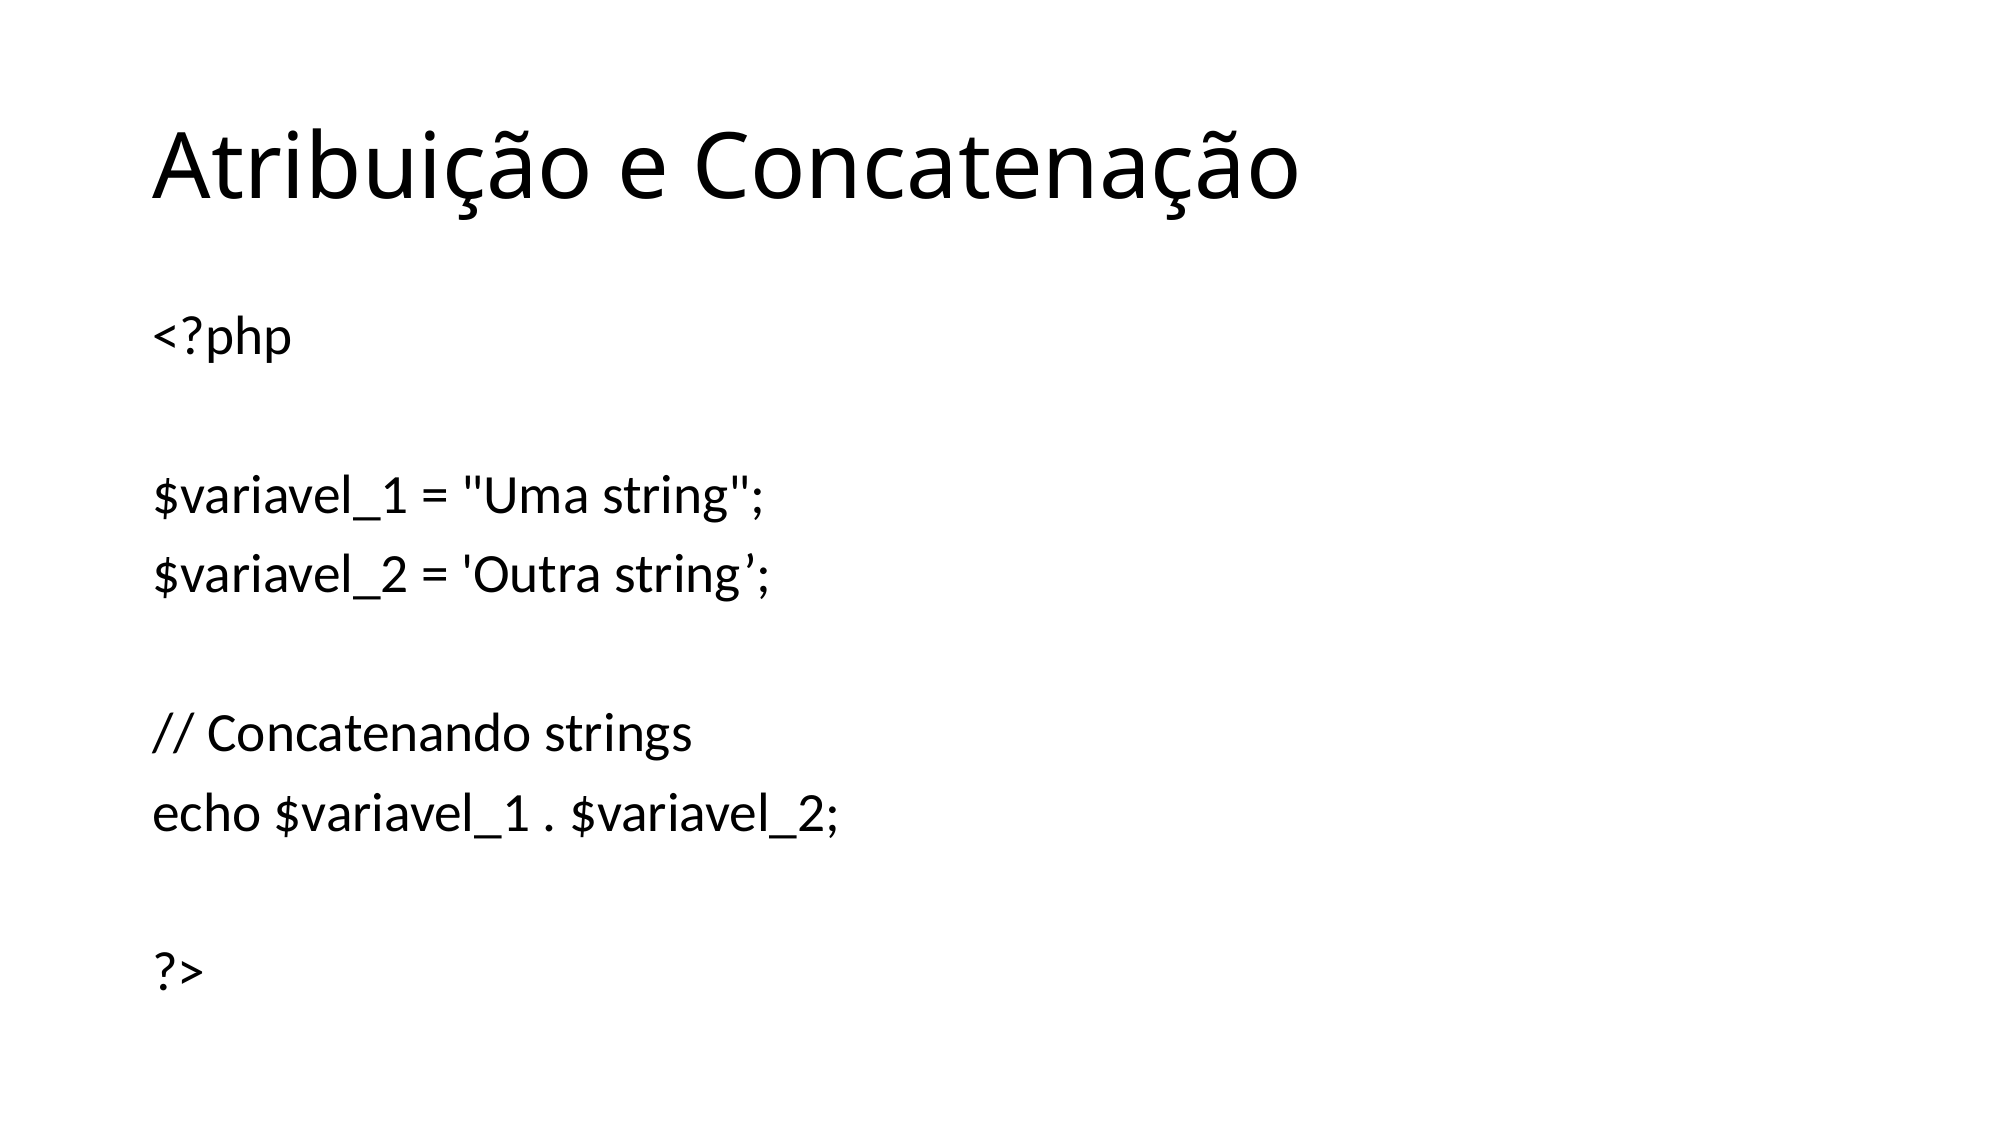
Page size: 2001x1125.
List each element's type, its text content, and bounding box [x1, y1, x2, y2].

title Atribuição e Concatenação [137, 59, 1863, 278]
list <?php $variavel_1 = "Uma string"; $variavel_2 = 'Outra string’; // Concatenando strings echo $variavel_1 . $variavel_2; ?> [137, 299, 1863, 1014]
